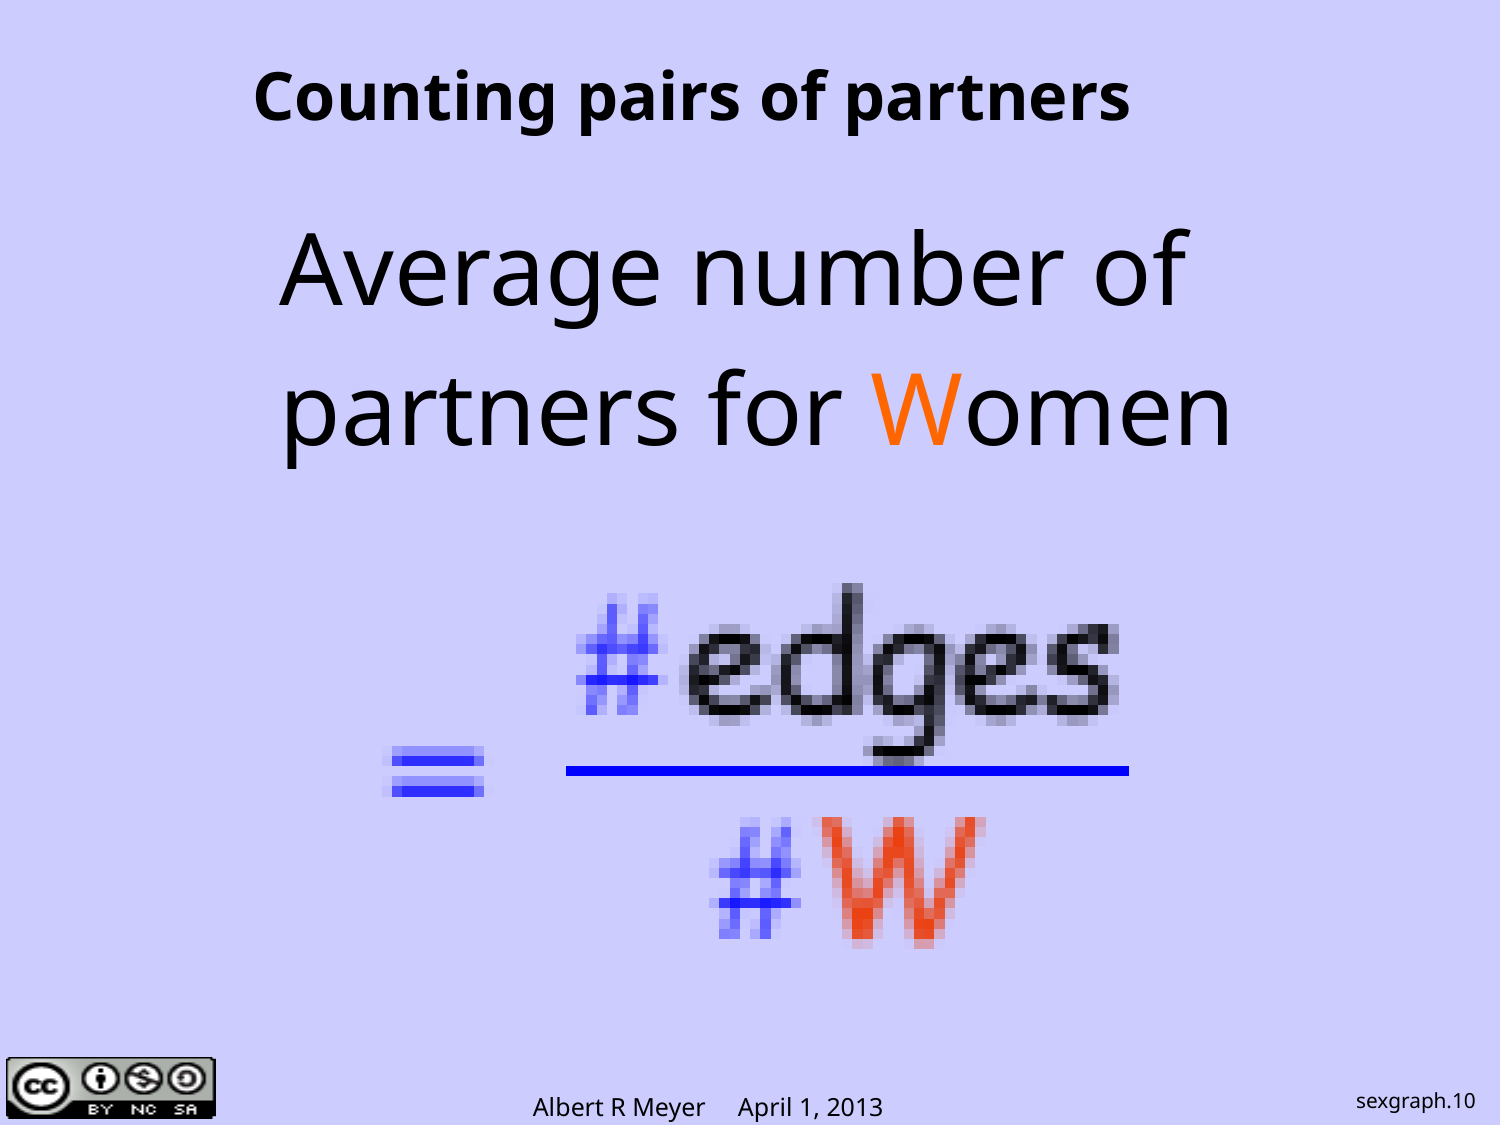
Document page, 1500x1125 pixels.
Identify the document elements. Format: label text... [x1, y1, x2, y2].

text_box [372, 532, 1141, 971]
slide_number sexgraph.10 [1247, 1079, 1491, 1121]
title Counting pairs of partners [237, 0, 1476, 188]
text_box Average number of partners for Women [265, 198, 1250, 473]
picture [6, 1057, 216, 1119]
